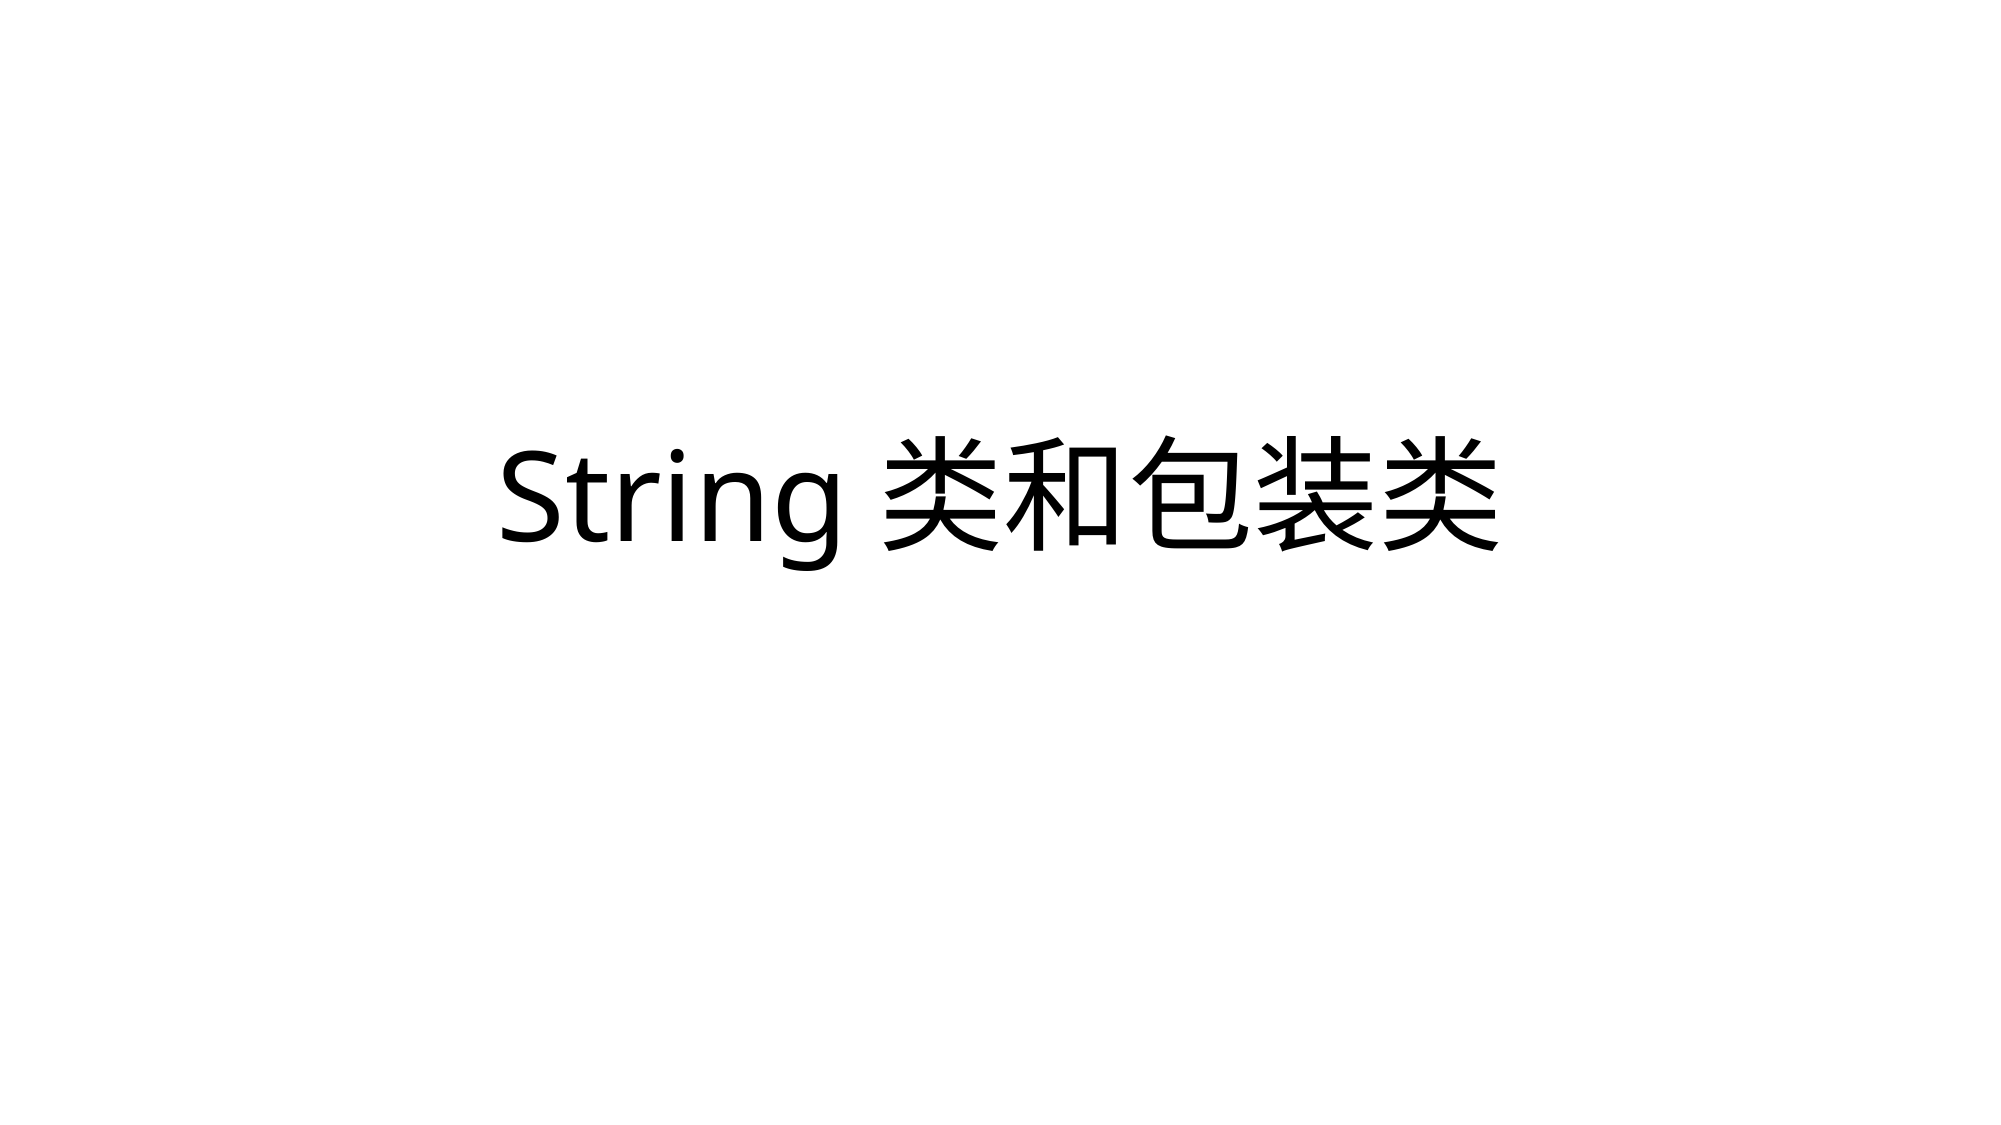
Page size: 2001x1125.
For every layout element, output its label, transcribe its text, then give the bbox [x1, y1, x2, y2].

title String类和包装类 [249, 184, 1750, 576]
